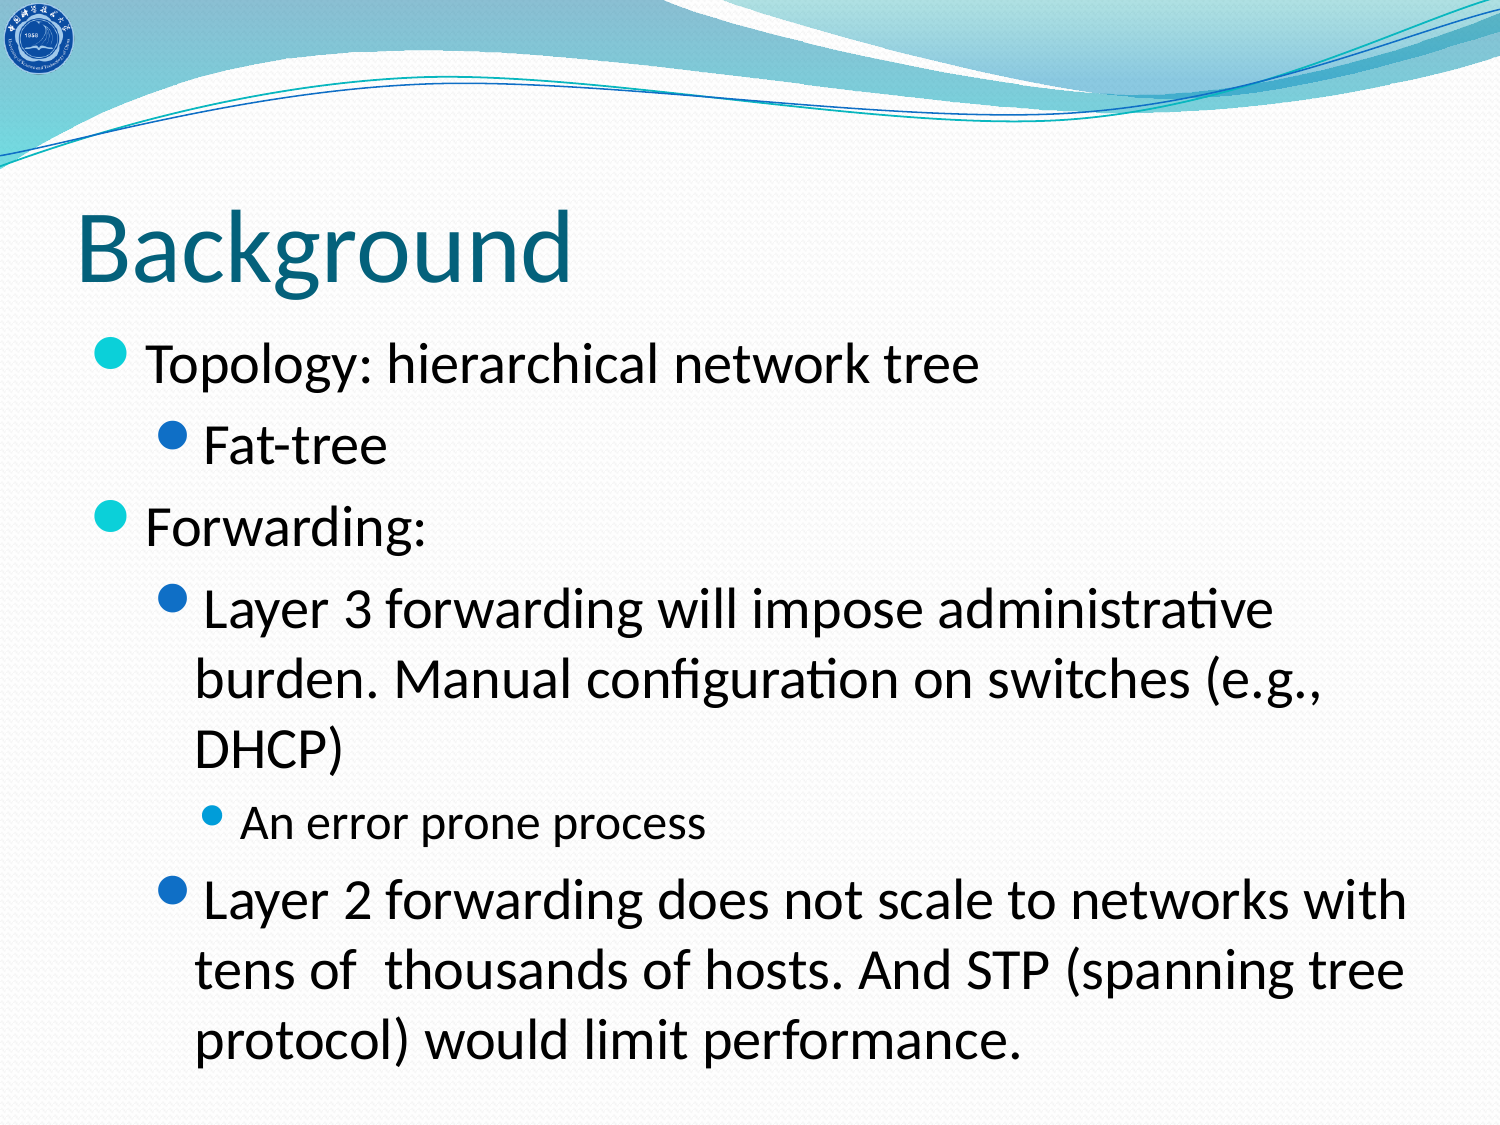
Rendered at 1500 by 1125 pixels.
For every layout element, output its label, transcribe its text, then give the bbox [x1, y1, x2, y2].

list Topology: hierarchical network tree Fat-tree Forwarding: Layer 3 forwarding will impose administrative burden. Manual configuration on switches (e.g., DHCP) An error prone process Layer 2 forwarding does not scale to networks with tens of thousands of hosts. And STP (spanning tree protocol) would limit performance. [75, 317, 1425, 1038]
title Background [75, 115, 1425, 303]
picture [0, 0, 77, 77]
